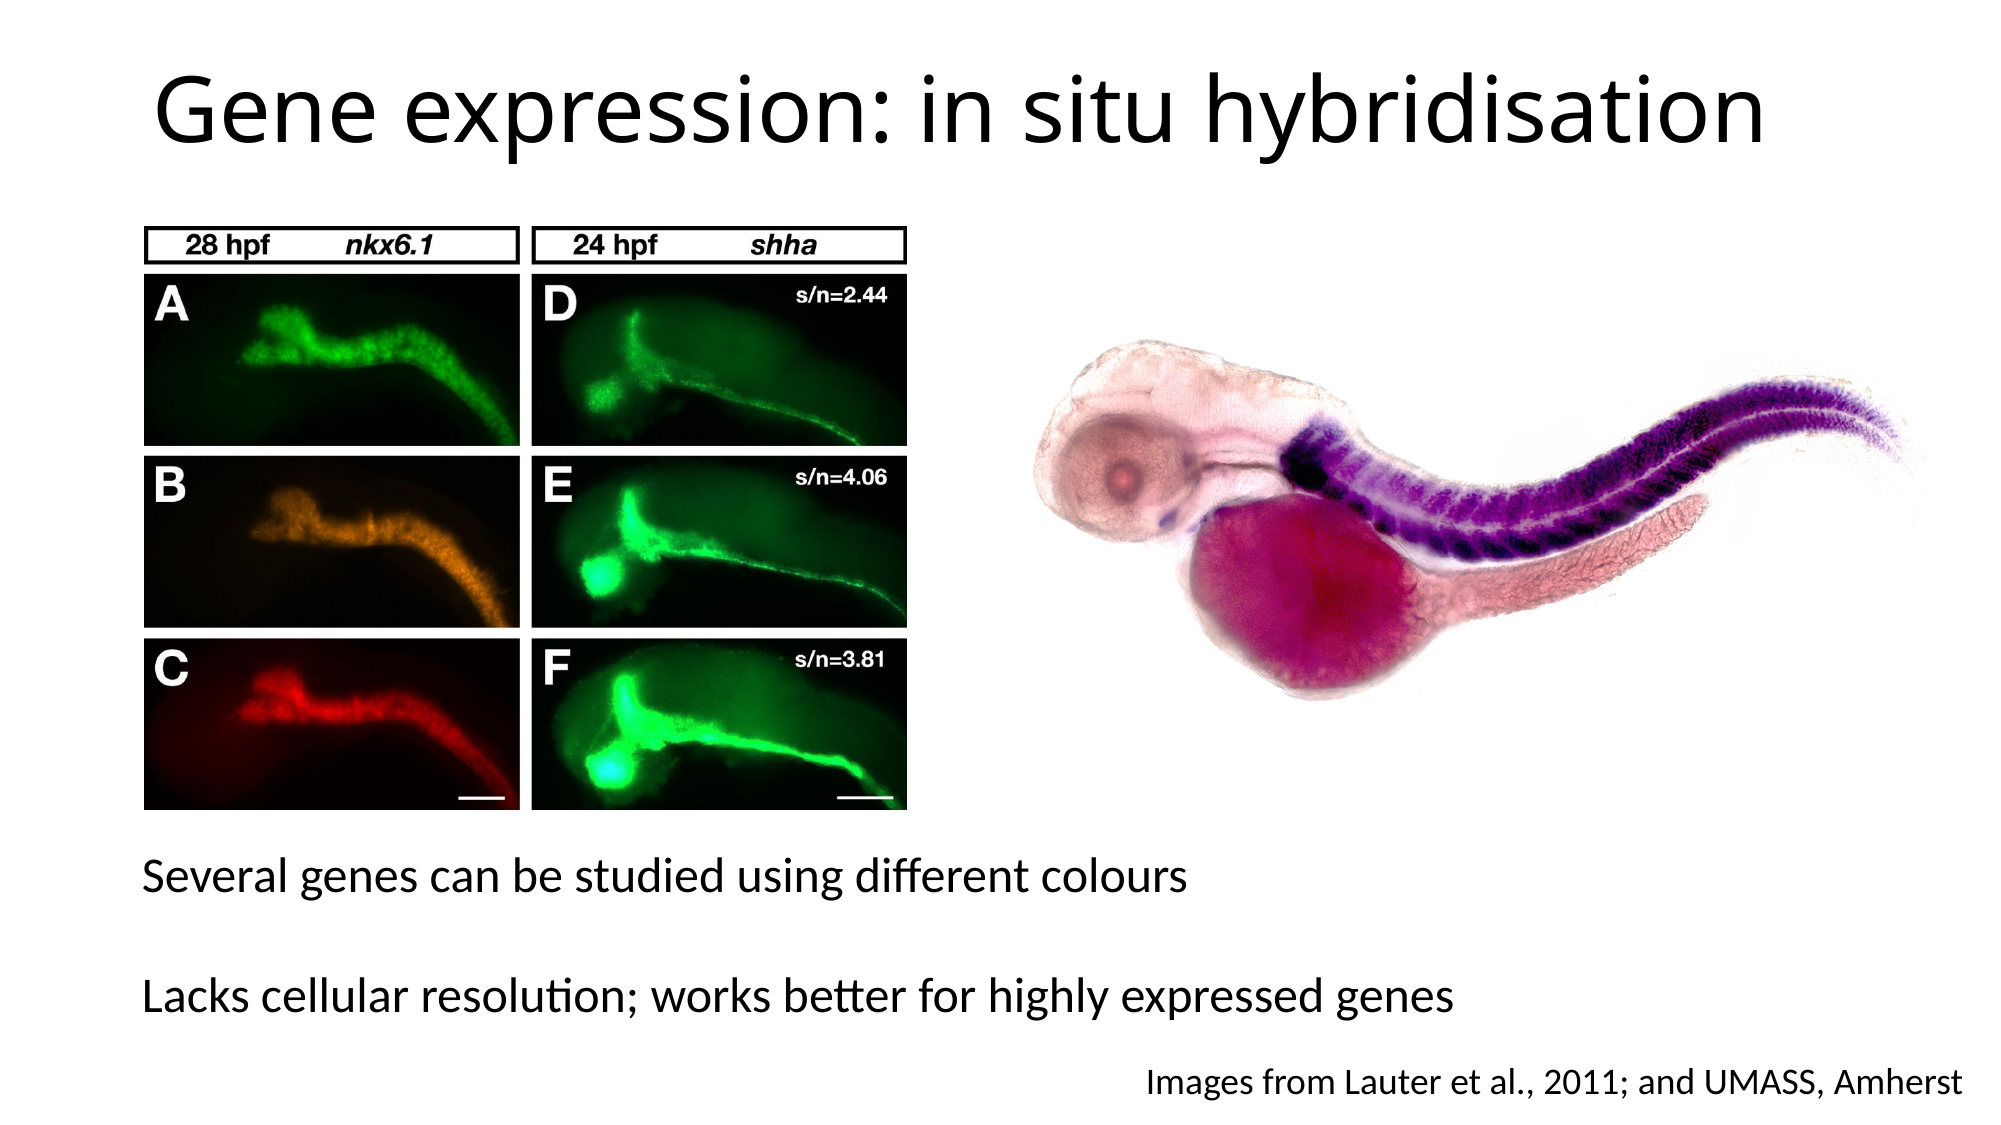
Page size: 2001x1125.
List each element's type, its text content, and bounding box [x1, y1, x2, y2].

picture [1003, 324, 1940, 713]
text_box Images from Lauter et al., 2011; and UMASS, Amherst [1131, 1049, 1979, 1110]
title Gene expression: in situ hybridisation [137, 3, 1863, 222]
text_box Several genes can be studied using different colours Lacks cellular resolution; works better for highly expressed genes [127, 834, 1770, 1030]
picture [144, 226, 907, 810]
